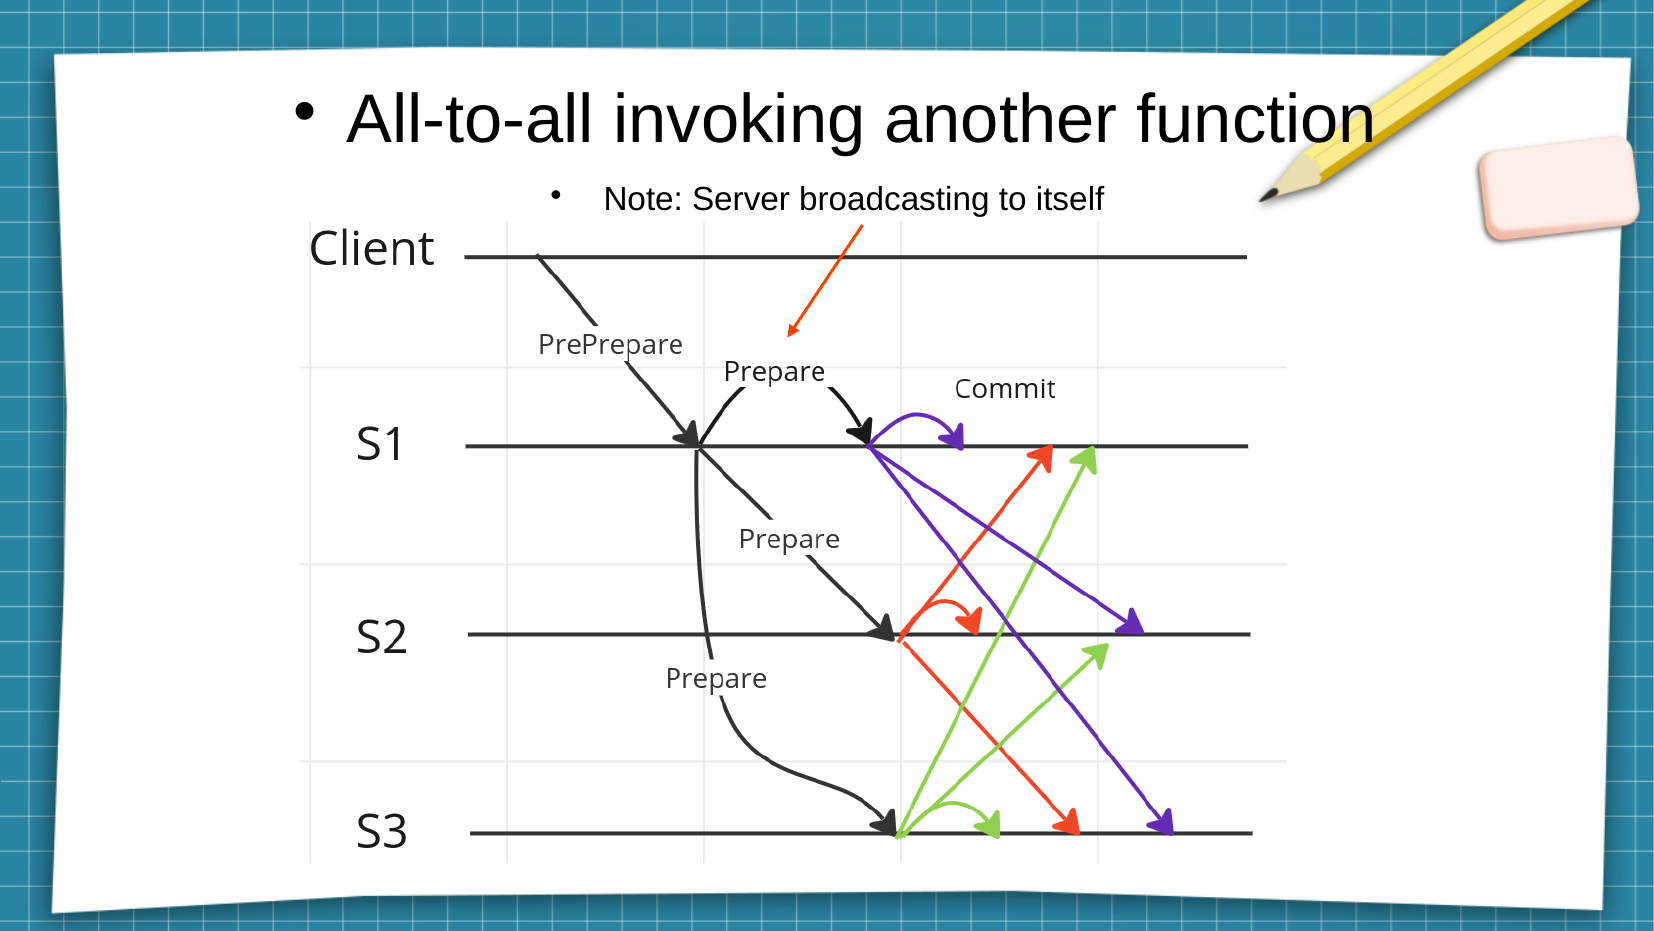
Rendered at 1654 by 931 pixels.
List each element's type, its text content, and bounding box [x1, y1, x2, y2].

title All-to-all invoking another function [82, 37, 1571, 193]
picture [0, 0, 1654, 931]
list Note: Server broadcasting to itself [532, 177, 1125, 220]
